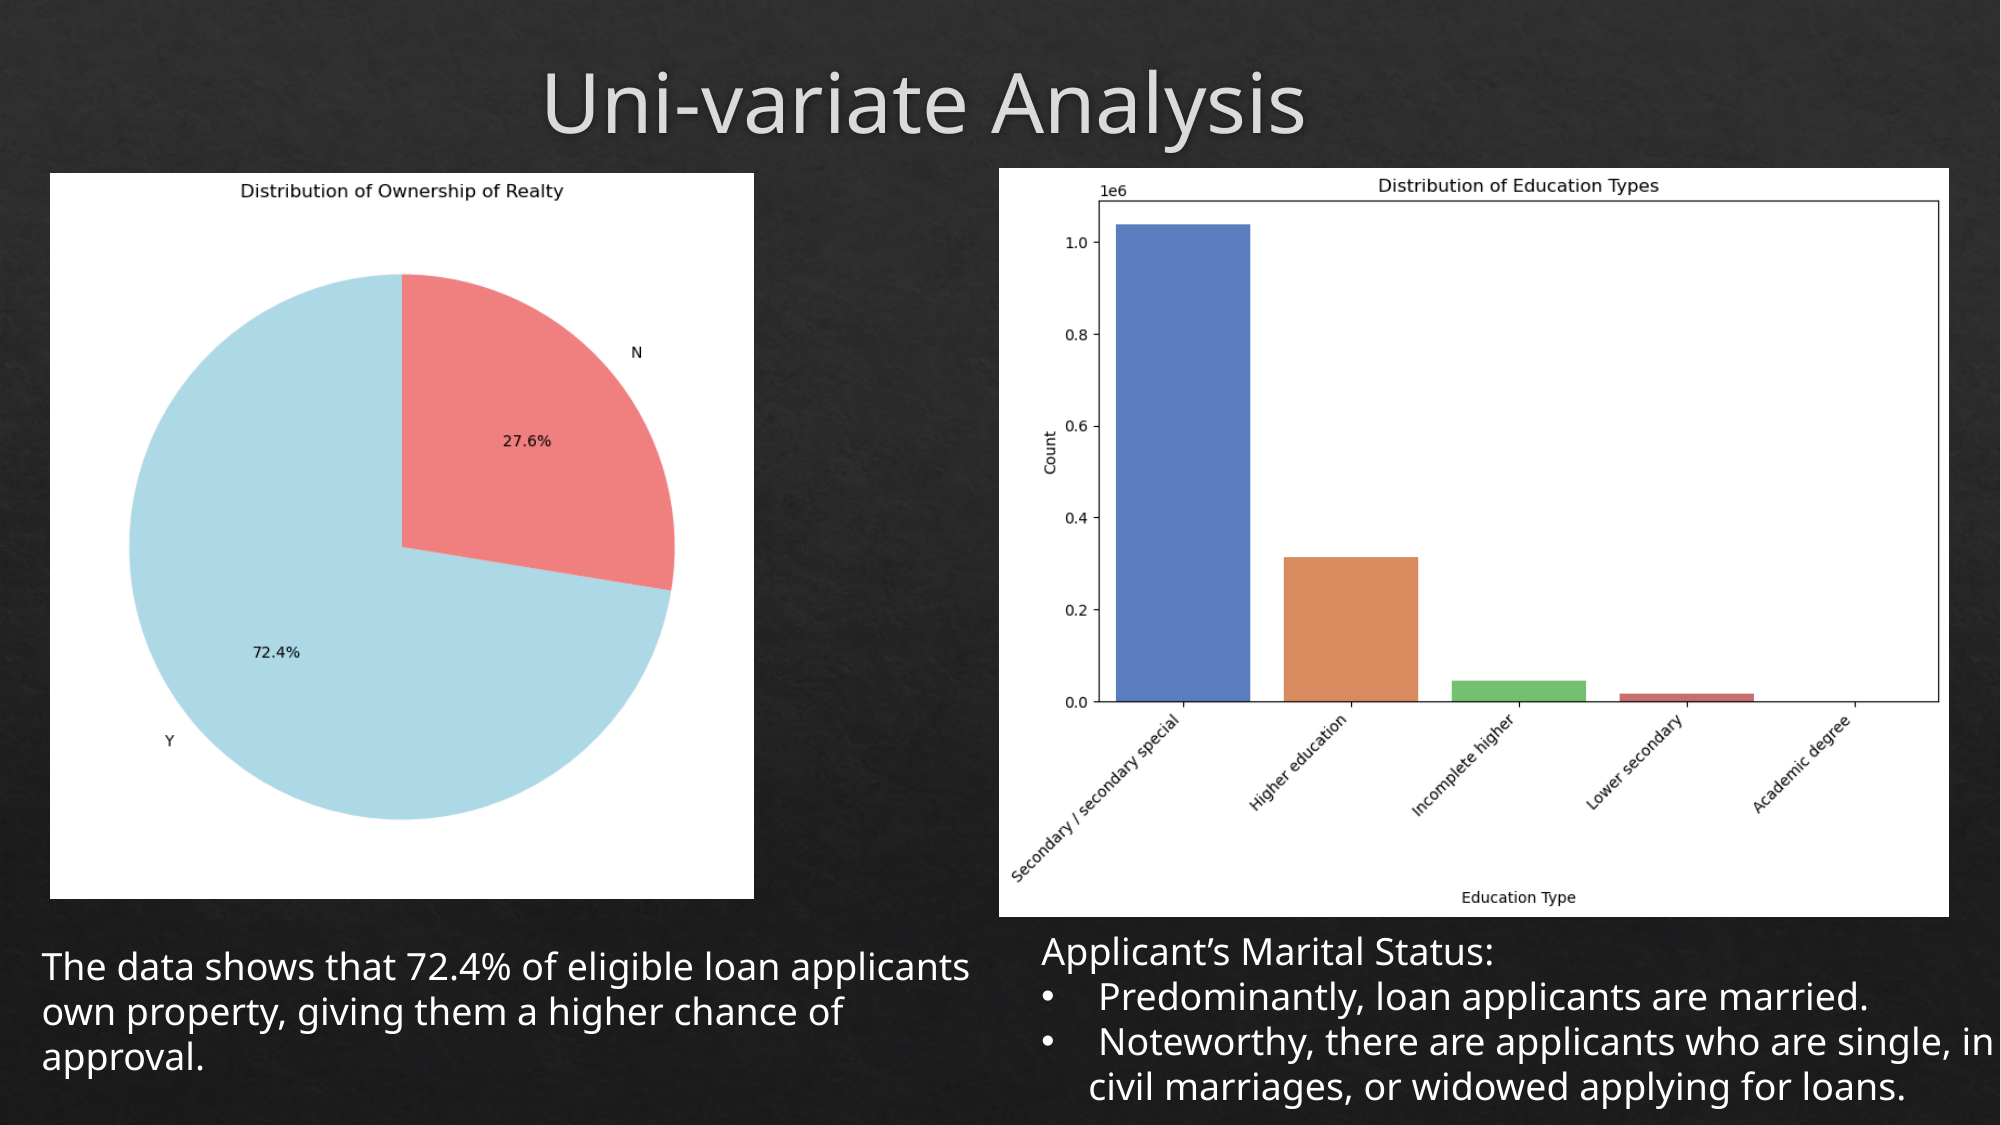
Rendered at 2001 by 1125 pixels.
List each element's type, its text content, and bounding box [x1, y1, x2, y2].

picture [999, 168, 1950, 917]
text_box Applicant’s Marital Status: Predominantly, loan applicants are married. Noteworthy, there are applicants who are single, in civil marriages, or widowed applying for loans. [1026, 920, 2000, 1116]
text_box Uni-variate Analysis [75, 29, 1775, 174]
picture [50, 172, 754, 899]
text_box The data shows that 72.4% of eligible loan applicants own property, giving them a higher chance of approval. [26, 935, 1026, 1086]
